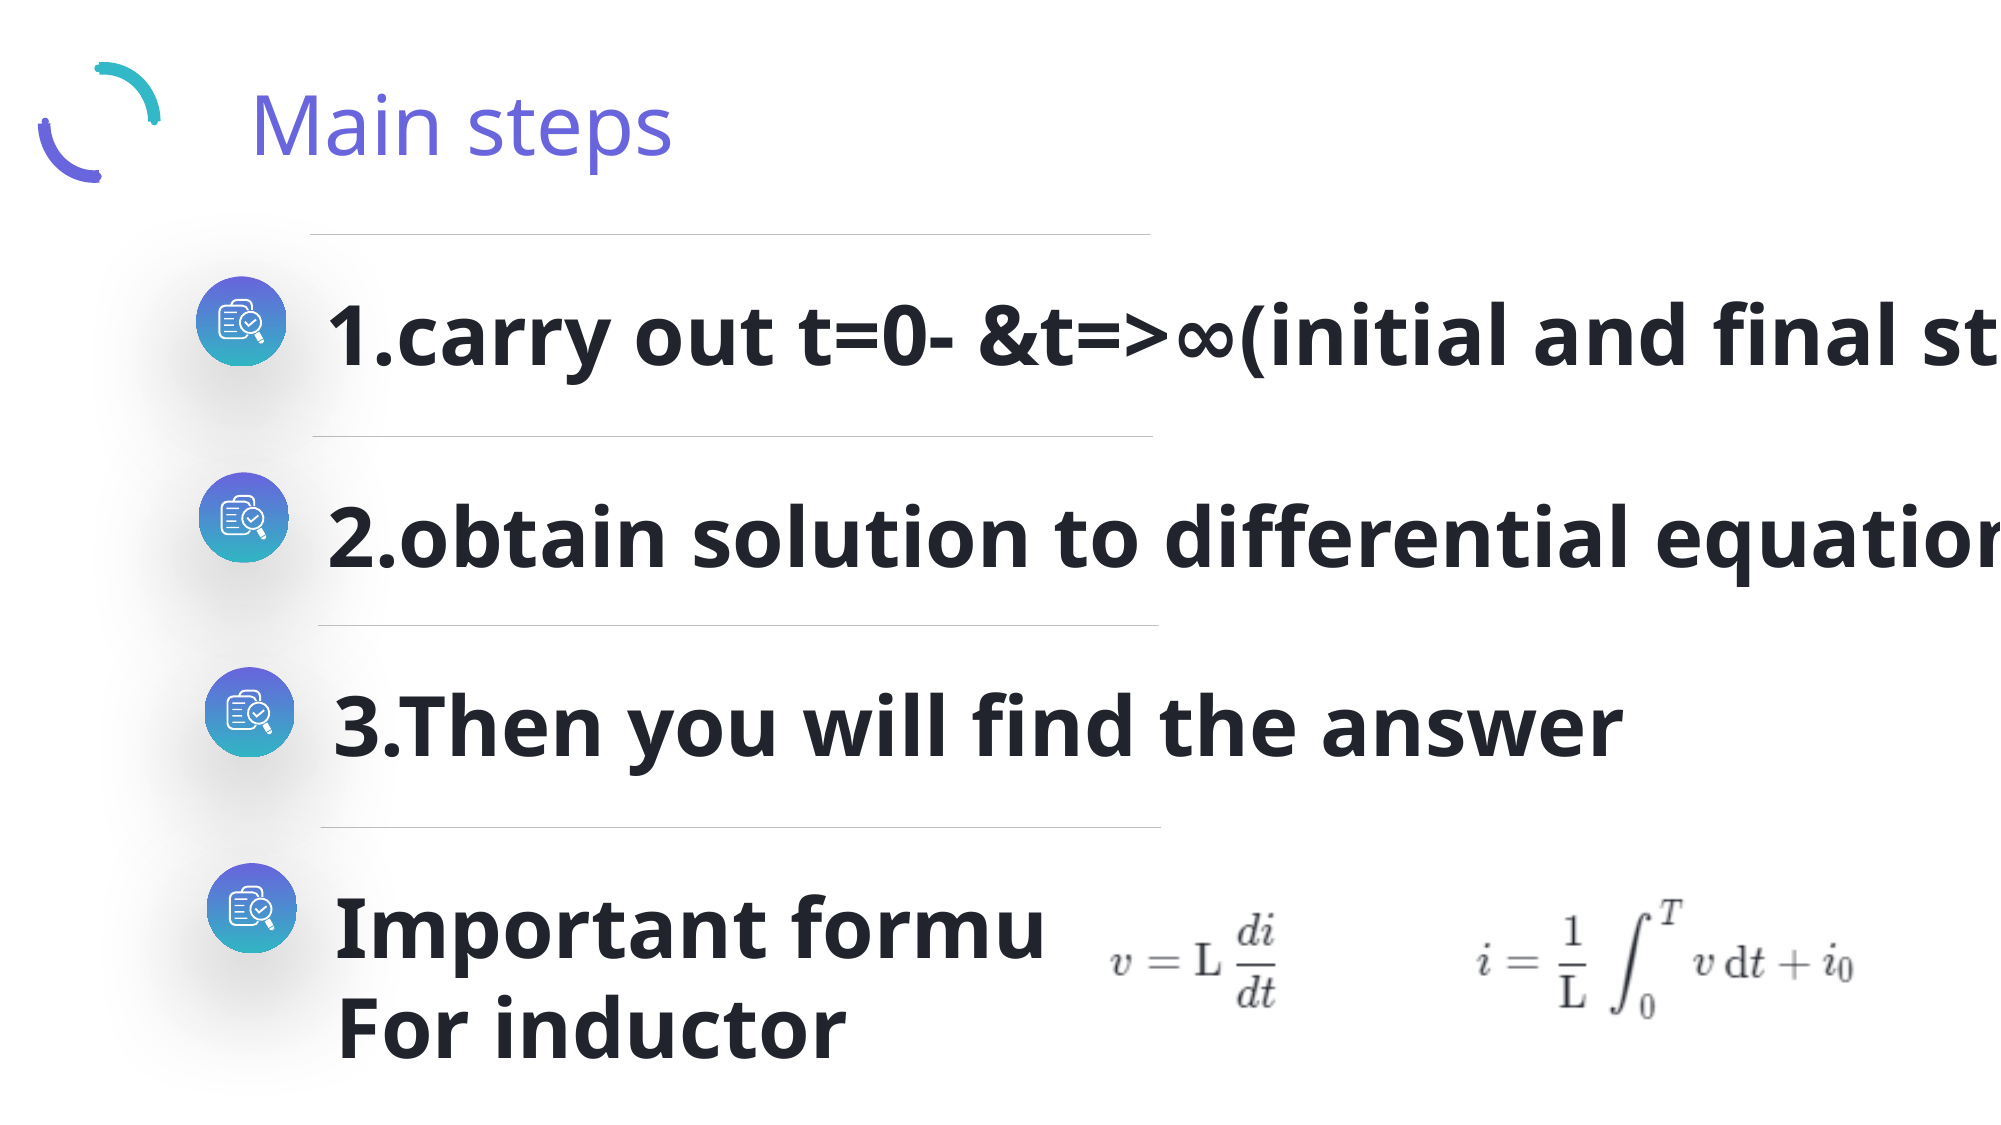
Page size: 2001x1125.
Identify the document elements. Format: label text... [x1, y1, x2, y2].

picture [1052, 870, 1893, 1045]
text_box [198, 472, 289, 563]
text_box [196, 276, 287, 367]
text_box Important formula For inductor [335, 867, 1151, 931]
text_box 2.obtain solution to differential equation [327, 476, 1143, 540]
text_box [41, 64, 158, 181]
text_box Main steps [196, 64, 728, 179]
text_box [206, 863, 297, 954]
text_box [204, 667, 295, 758]
text_box 1.carry out t=0- &t=>∞(initial and final state) [310, 274, 1140, 338]
text_box 3.Then you will find the answer [318, 665, 1149, 729]
